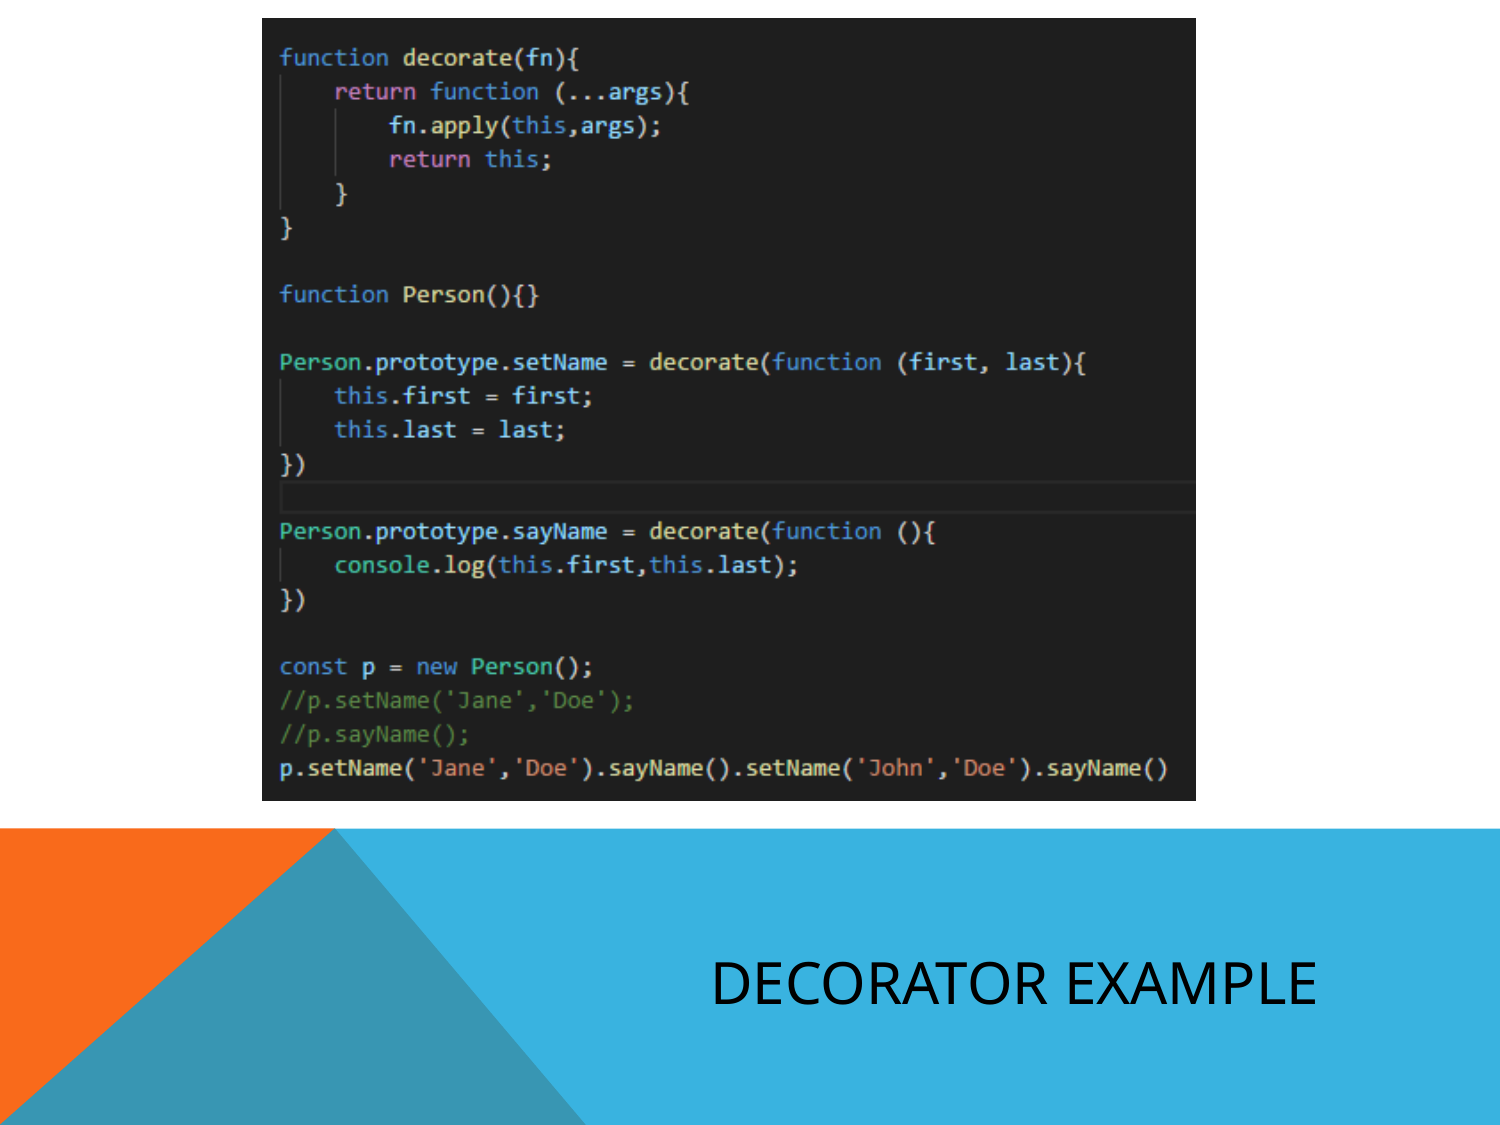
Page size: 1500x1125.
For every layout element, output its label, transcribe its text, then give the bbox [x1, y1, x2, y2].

picture [262, 18, 1196, 801]
title Decorator ExaMPLE [695, 887, 1500, 1075]
